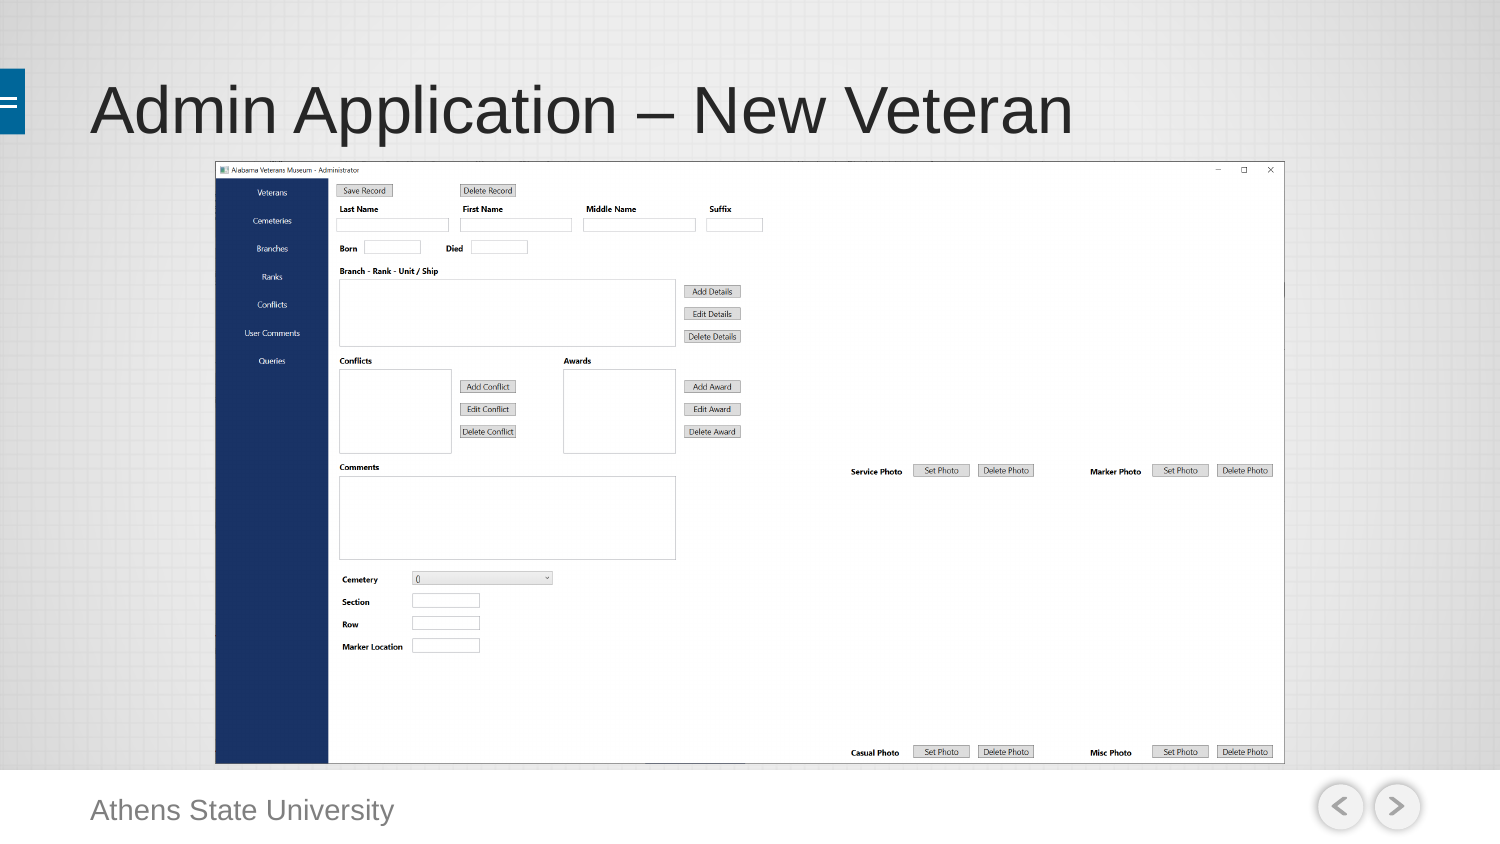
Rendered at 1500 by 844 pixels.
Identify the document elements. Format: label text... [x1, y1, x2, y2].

title Admin Application – New Veteran [75, 71, 1425, 142]
footer Athens State University [75, 784, 1163, 833]
picture [0, 0, 1500, 770]
